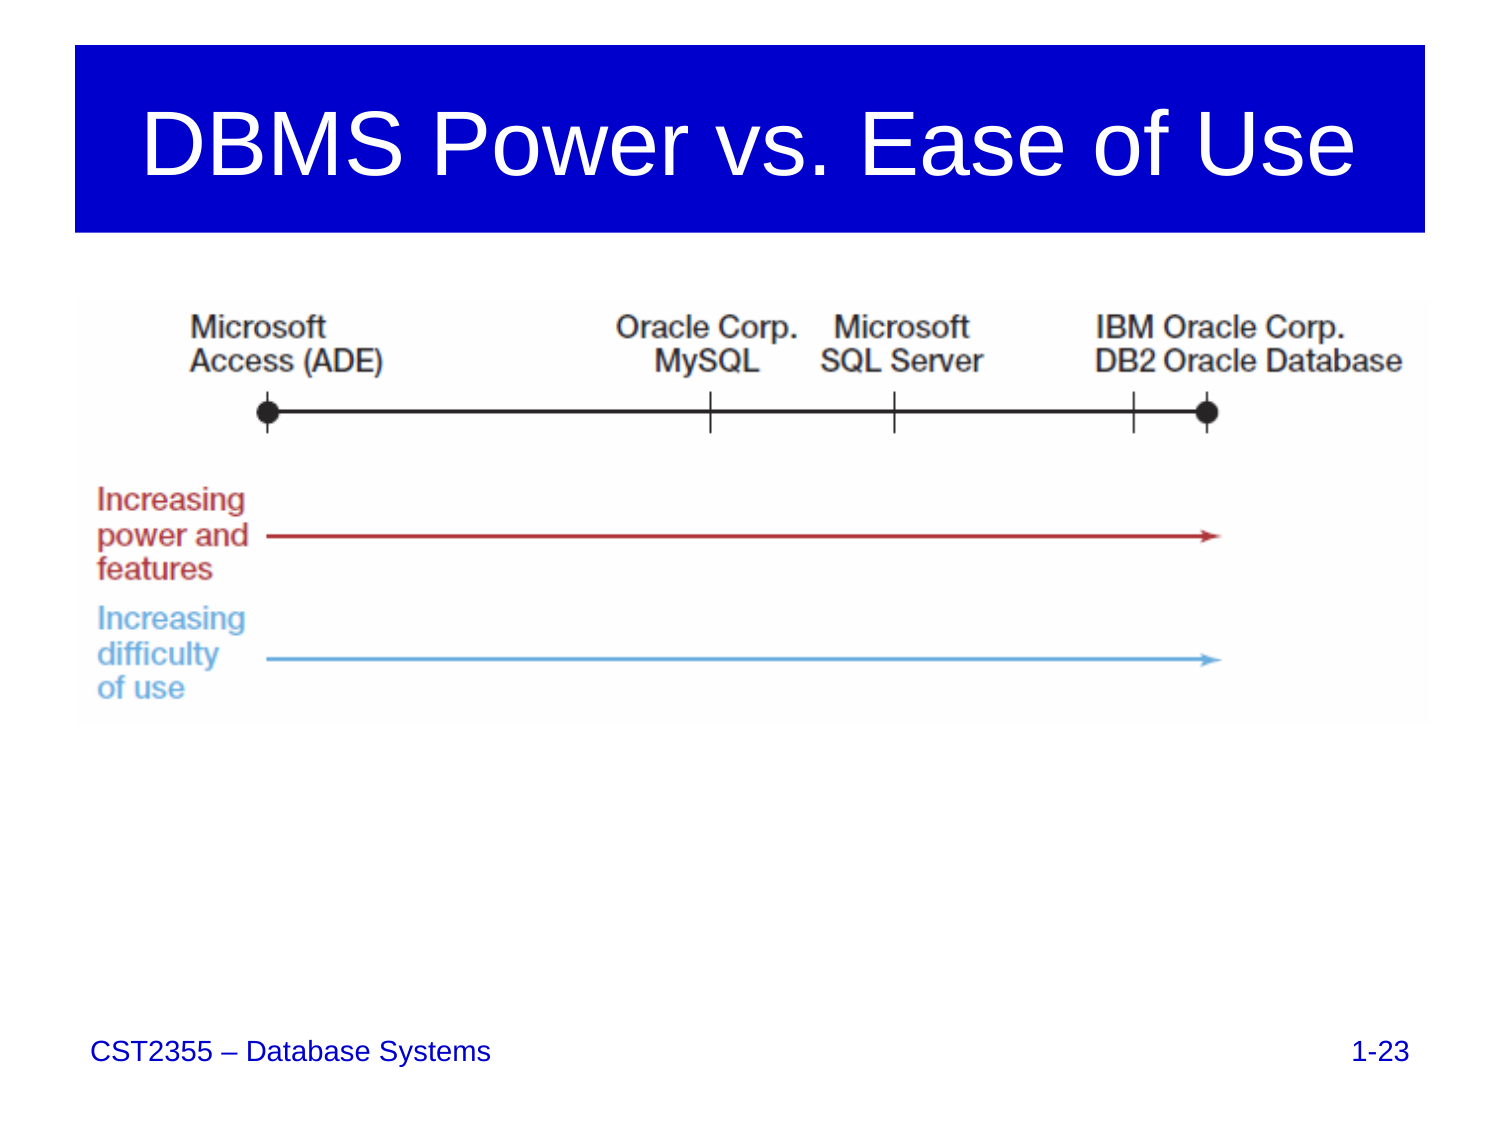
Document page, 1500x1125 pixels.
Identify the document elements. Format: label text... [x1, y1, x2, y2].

footer CST2355 – Database Systems [74, 1024, 963, 1104]
slide_number 1-23 [1074, 1024, 1426, 1103]
picture [77, 299, 1430, 726]
title DBMS Power vs. Ease of Use [74, 44, 1426, 233]
